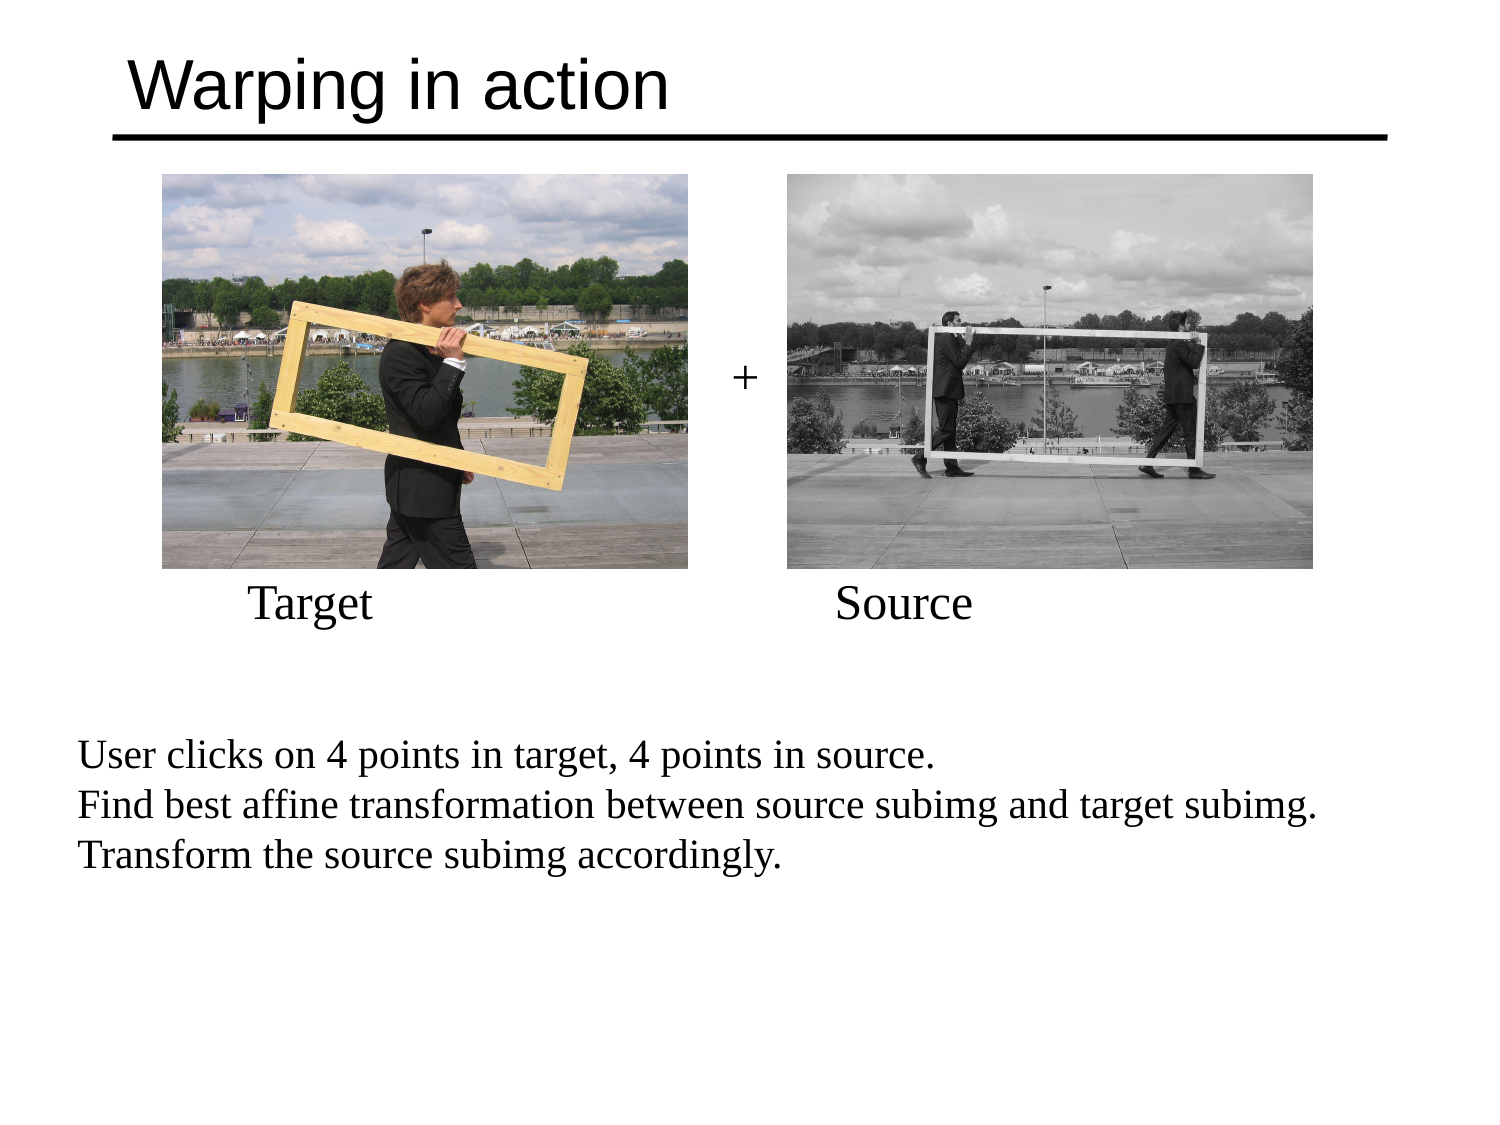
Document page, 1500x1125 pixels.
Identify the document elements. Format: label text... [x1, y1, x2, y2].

text_box User clicks on 4 points in target, 4 points in source. Find best affine transformation between source subimg and target subimg. Transform the source subimg accordingly. [62, 718, 1463, 984]
text_box Target [232, 578, 438, 638]
text_box + [716, 337, 775, 413]
picture [787, 174, 1313, 569]
picture [162, 174, 688, 569]
title Warping in action [112, 12, 1388, 151]
text_box Source [819, 578, 1025, 638]
